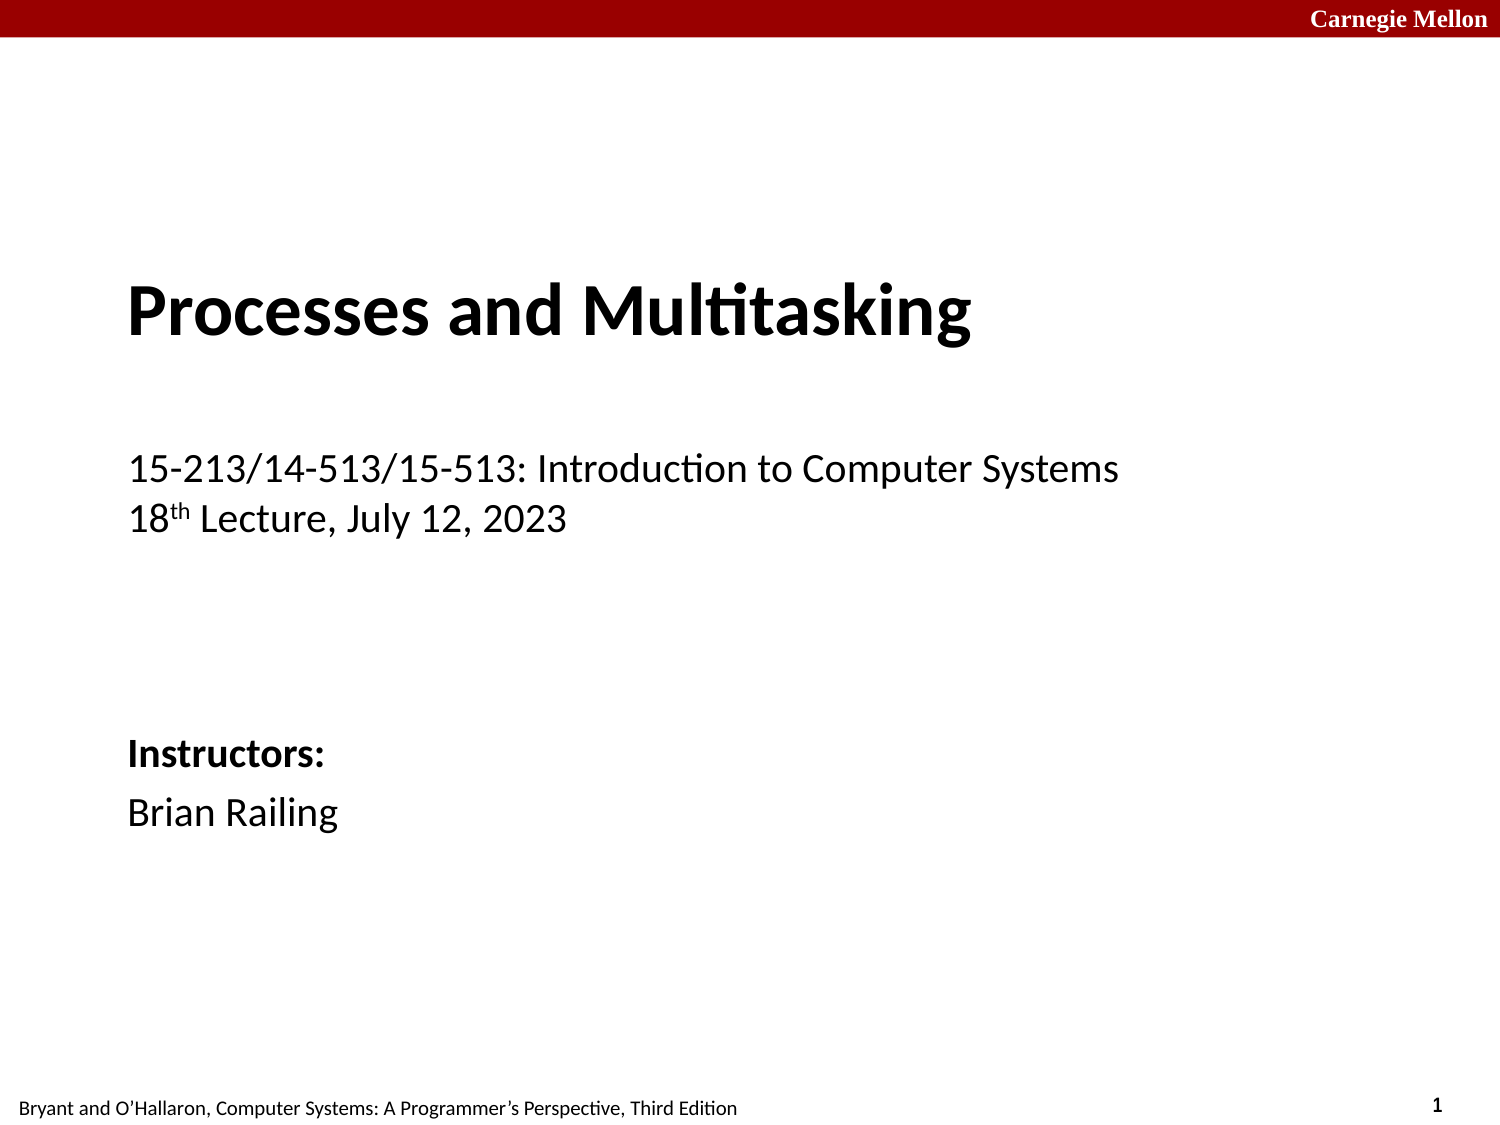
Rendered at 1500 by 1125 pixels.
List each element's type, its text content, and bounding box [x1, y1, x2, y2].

title Processes and Multitasking 15-213/14-513/15-513: Introduction to Computer Systems 18th Lecture, July 12, 2023 [112, 279, 1438, 522]
text_box Instructors: Brian Railing [112, 718, 869, 843]
